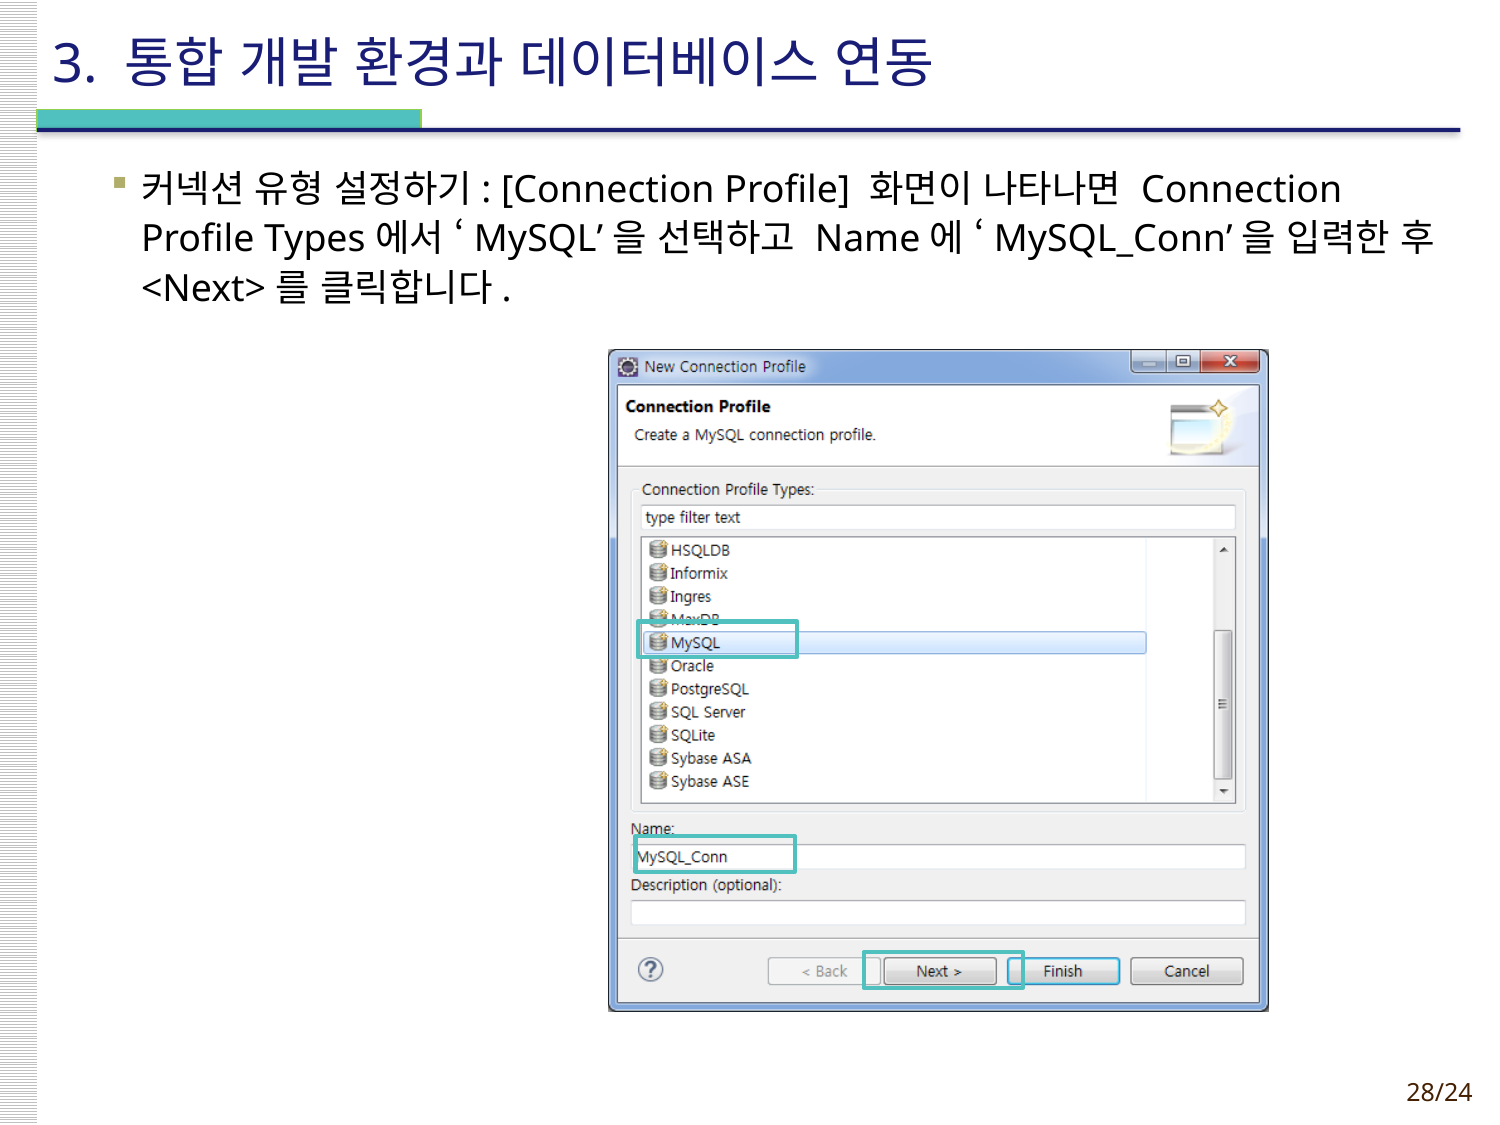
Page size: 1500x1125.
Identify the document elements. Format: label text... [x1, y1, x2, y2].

picture [608, 349, 1269, 1012]
list 커넥션 유형 설정하기: [Connection Profile] 화면이 나타나면 Connection Profile Types에서 ‘MySQL’을 선택하고 Name에 ‘MySQL_Conn’을 입력한 후 <Next>를 클릭합니다. [37, 152, 1463, 1091]
title 3. 통합 개발 환경과 데이터베이스 연동 [37, 13, 1278, 109]
